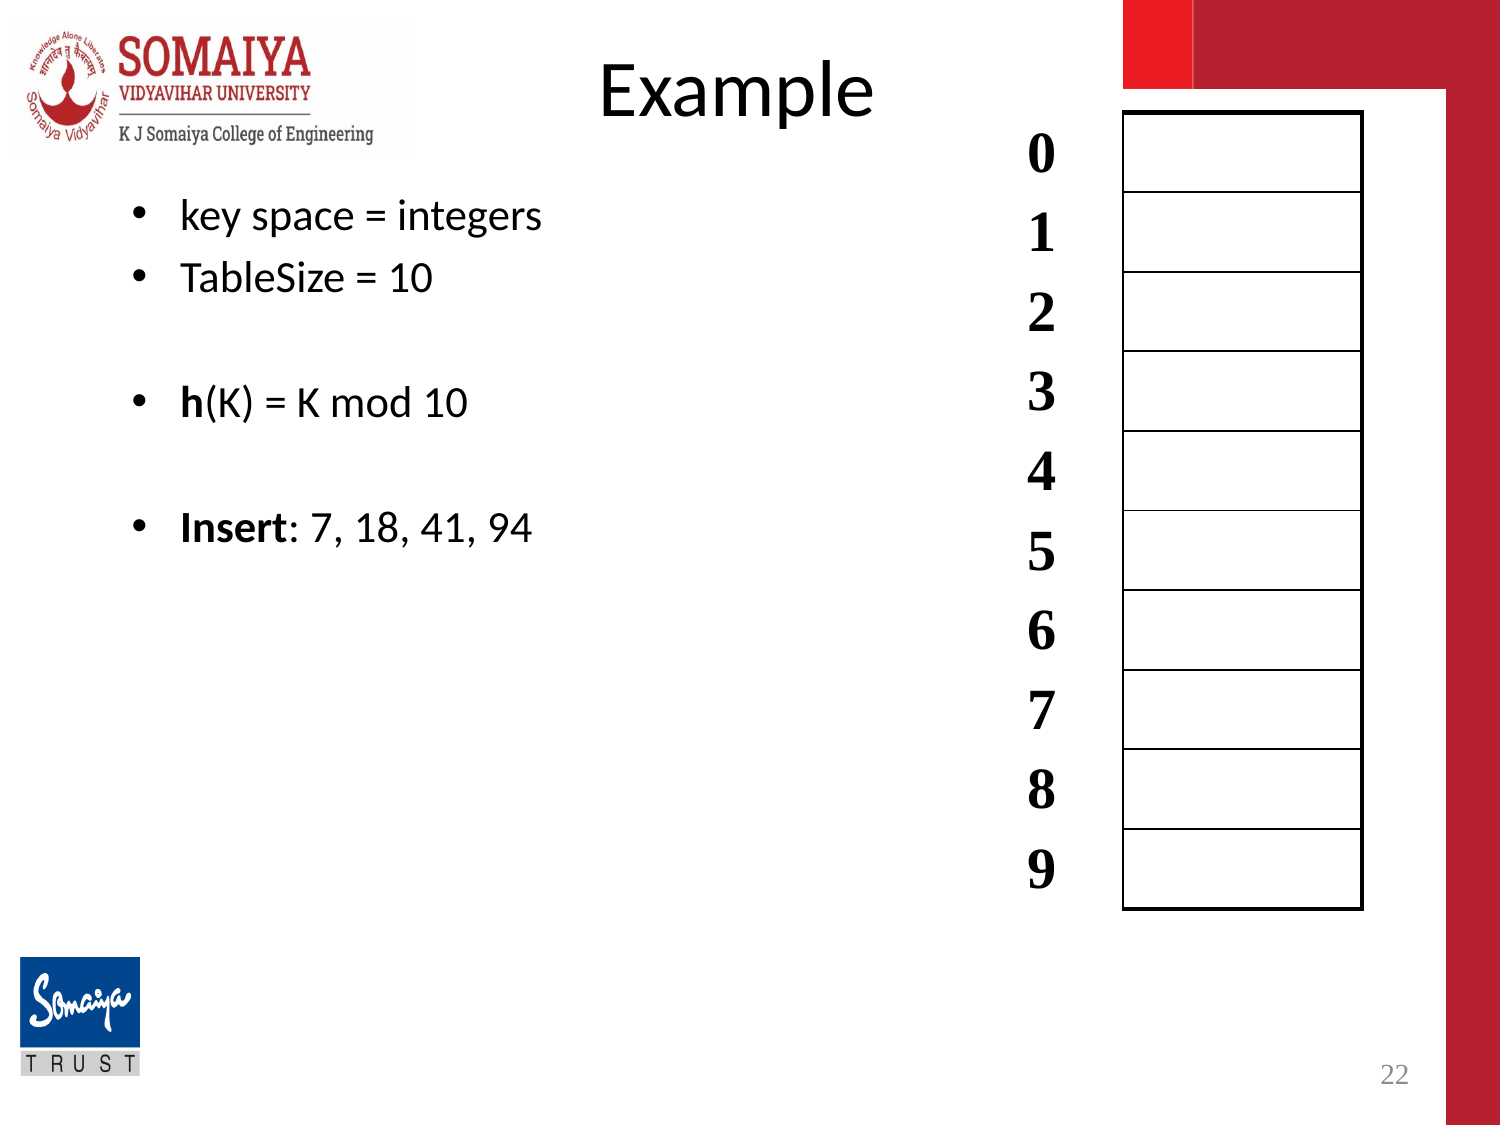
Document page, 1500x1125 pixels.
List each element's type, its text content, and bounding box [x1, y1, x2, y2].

table_header 0 [1013, 112, 1122, 192]
table_cell [1124, 591, 1360, 669]
table_cell [1124, 193, 1360, 271]
table_cell [1124, 273, 1360, 350]
picture [11, 21, 412, 156]
picture [1123, 0, 1500, 1125]
title Example [416, 28, 1285, 141]
table_cell [1124, 352, 1360, 430]
table_cell [1124, 750, 1360, 828]
table_cell 3 [1013, 351, 1122, 431]
table_cell 8 [1013, 749, 1122, 829]
table_cell 1 [1013, 192, 1122, 272]
table_cell [1124, 432, 1360, 510]
picture [20, 956, 140, 1076]
table_cell 5 [1013, 511, 1122, 590]
table_cell [1124, 671, 1360, 748]
list key space = integers TableSize = 10 h(K) = K mod 10 Insert: 7, 18, 41, 94 [116, 178, 675, 563]
table_header [1124, 115, 1286, 191]
table_cell [1124, 511, 1360, 589]
slide_number 22 [1074, 1042, 1425, 1103]
table_cell 9 [1013, 829, 1122, 909]
table_cell 2 [1013, 272, 1122, 351]
table_cell 6 [1013, 590, 1122, 670]
table_cell [1124, 830, 1360, 907]
table_cell 4 [1013, 431, 1122, 511]
table_cell 7 [1013, 670, 1122, 749]
